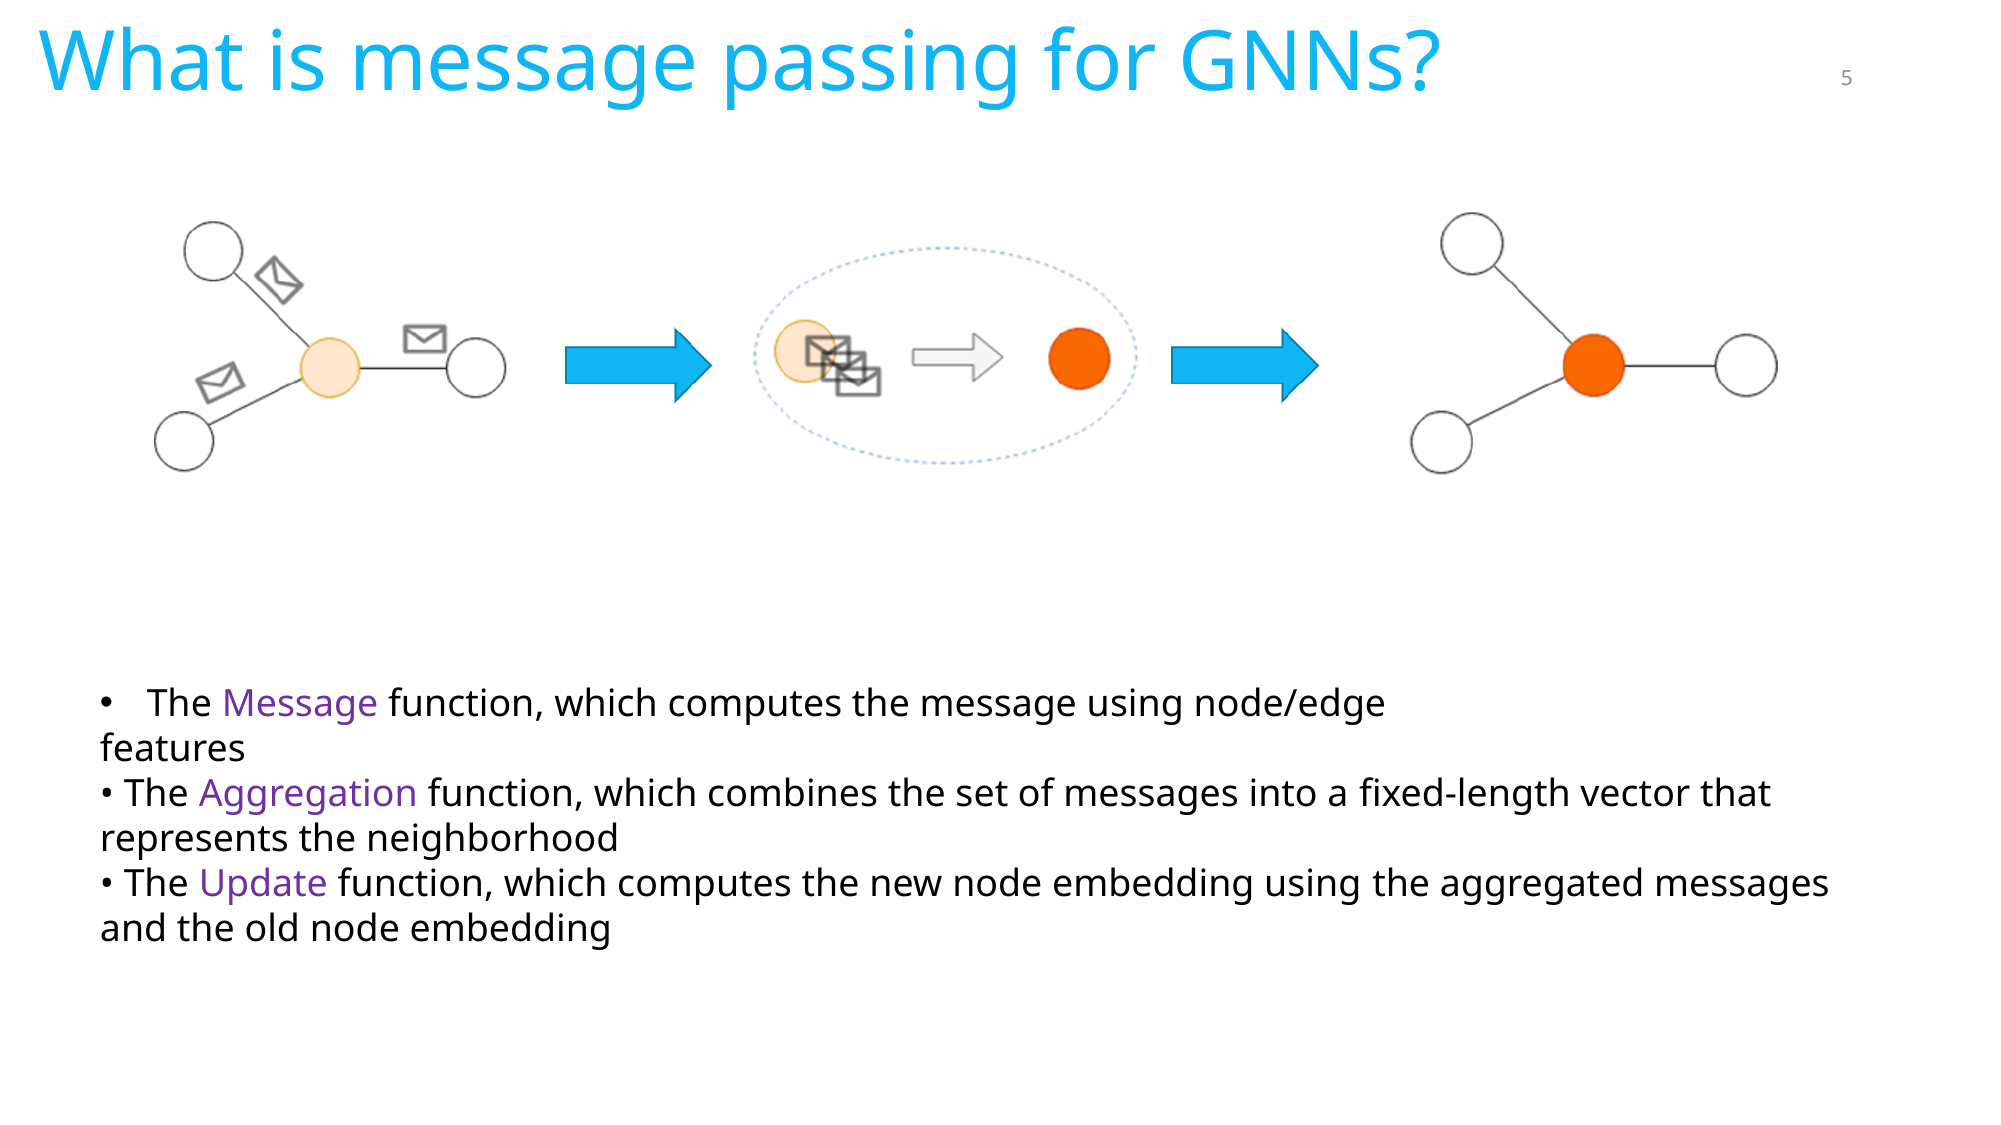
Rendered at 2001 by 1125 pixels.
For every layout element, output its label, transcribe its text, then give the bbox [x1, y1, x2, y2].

picture [94, 129, 1839, 588]
slide_number 5 [1717, 52, 1868, 105]
text_box The Message function, which computes the message using node/edge features • The Aggregation function, which combines the set of messages into a fixed-length vector that represents the neighborhood • The Update function, which computes the new node embedding using the aggregated messages and the old node embedding [85, 671, 1852, 957]
text_box What is message passing for GNNs? [23, 0, 1459, 115]
